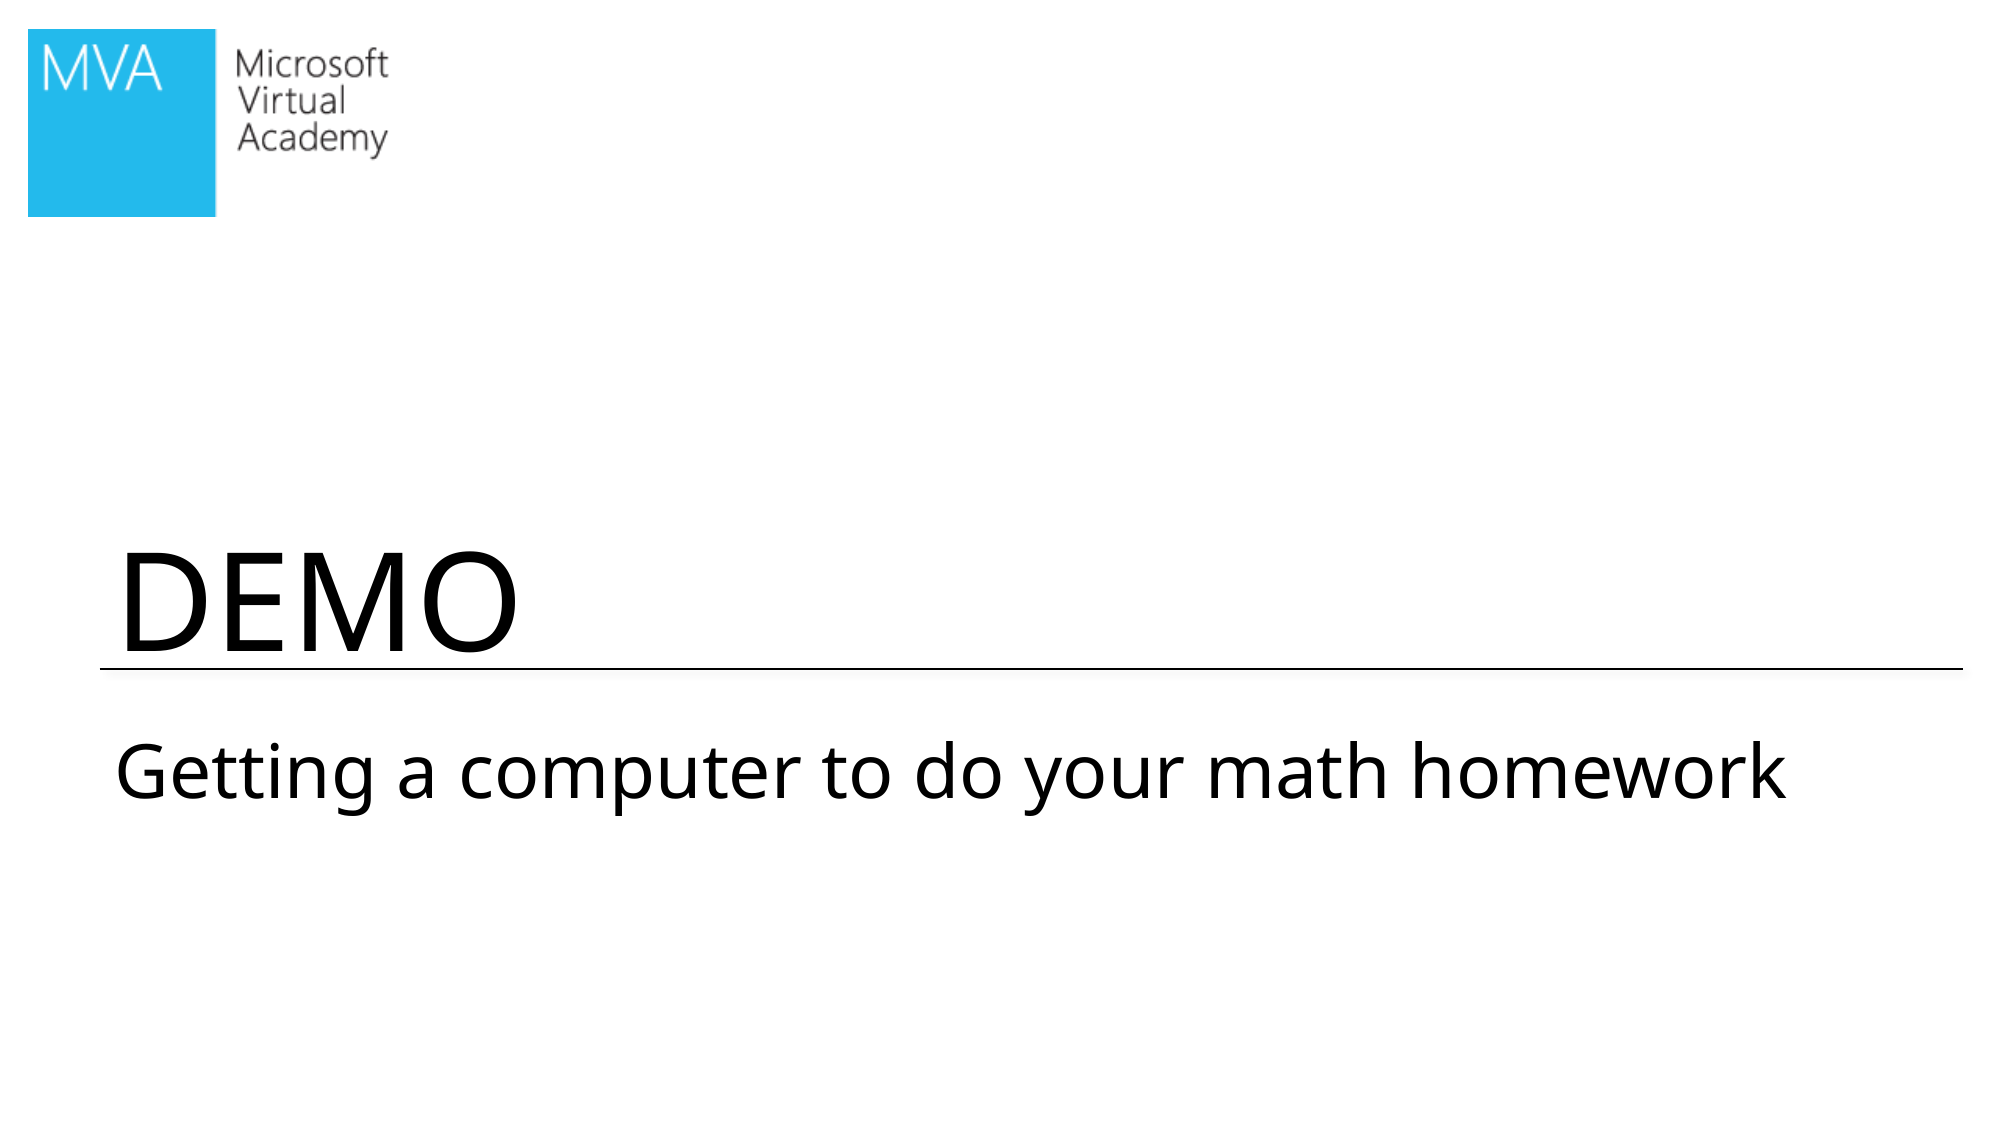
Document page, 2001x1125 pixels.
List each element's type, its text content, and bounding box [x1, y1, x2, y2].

title Getting a computer to do your math homework [99, 733, 1976, 1009]
picture [28, 29, 497, 217]
